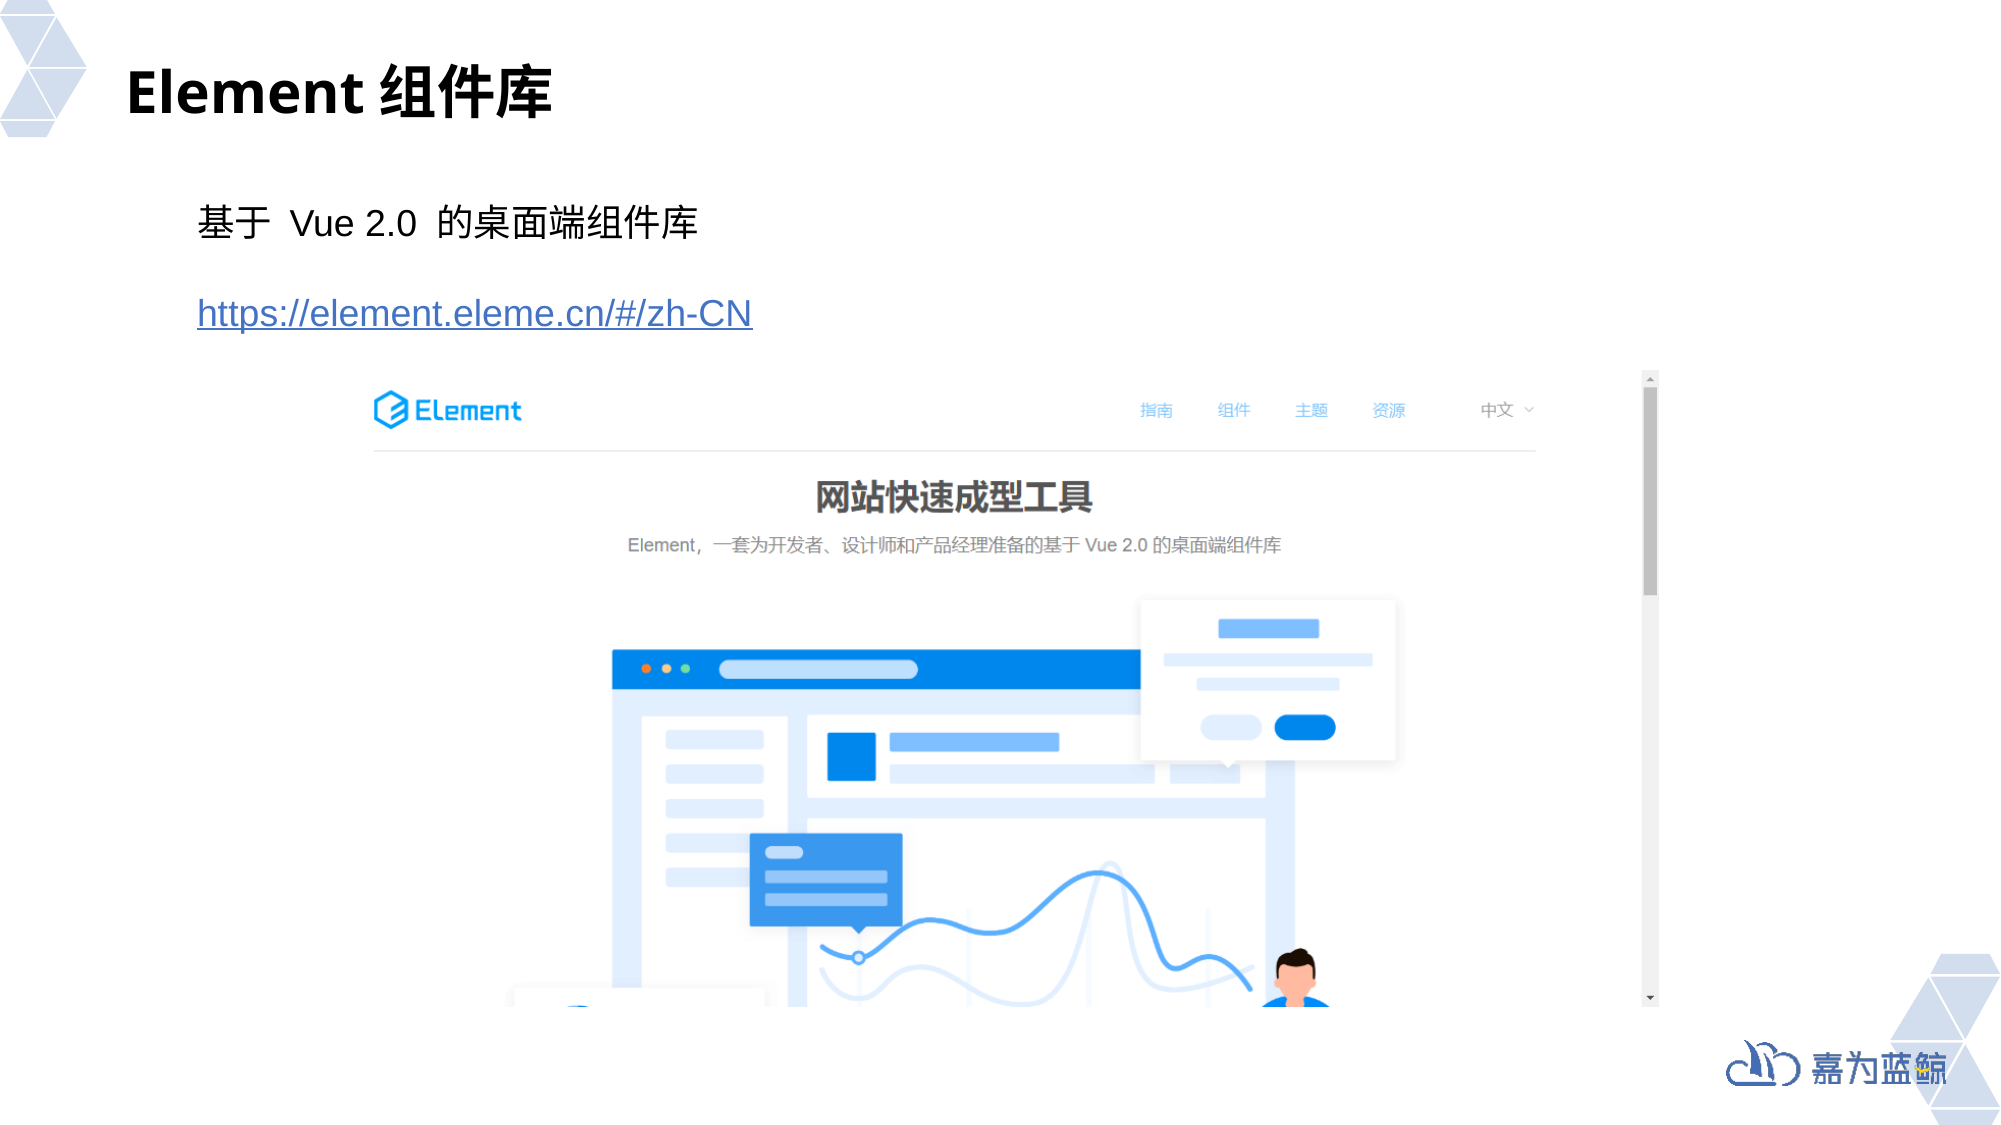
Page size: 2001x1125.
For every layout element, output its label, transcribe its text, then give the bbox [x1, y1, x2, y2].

picture [1726, 1040, 1946, 1086]
title Element组件库 [109, 23, 1862, 134]
picture [267, 370, 1659, 1007]
text_box 基于 Vue 2.0 的桌面端组件库 https://element.eleme.cn/#/zh-CN [182, 191, 1253, 341]
